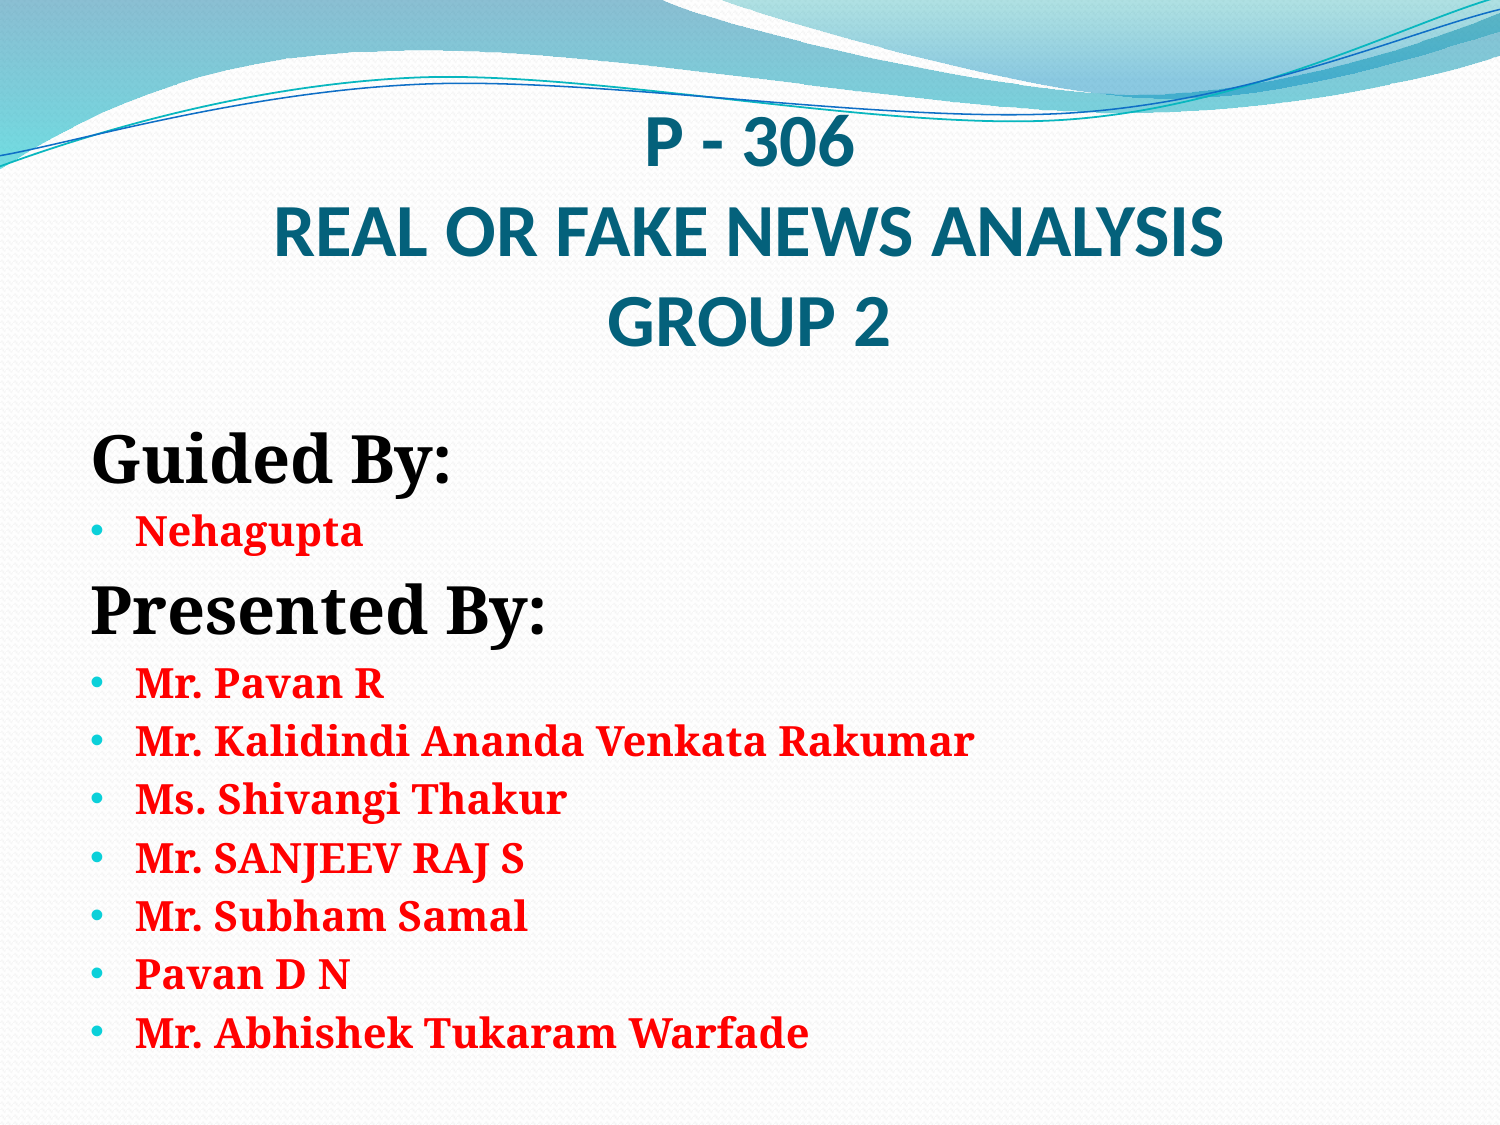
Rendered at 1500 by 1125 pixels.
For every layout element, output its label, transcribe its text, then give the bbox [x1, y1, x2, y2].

title P - 306 REAL OR FAKE NEWS ANALYSIS GROUP 2 [74, 101, 1426, 362]
list Guided By: Nehagupta Presented By: Mr. Pavan R Mr. Kalidindi Ananda Venkata Rakumar Ms. Shivangi Thakur Mr. SANJEEV RAJ S Mr. Subham Samal Pavan D N Mr. Abhishek Tukaram Warfade [74, 408, 1448, 1107]
